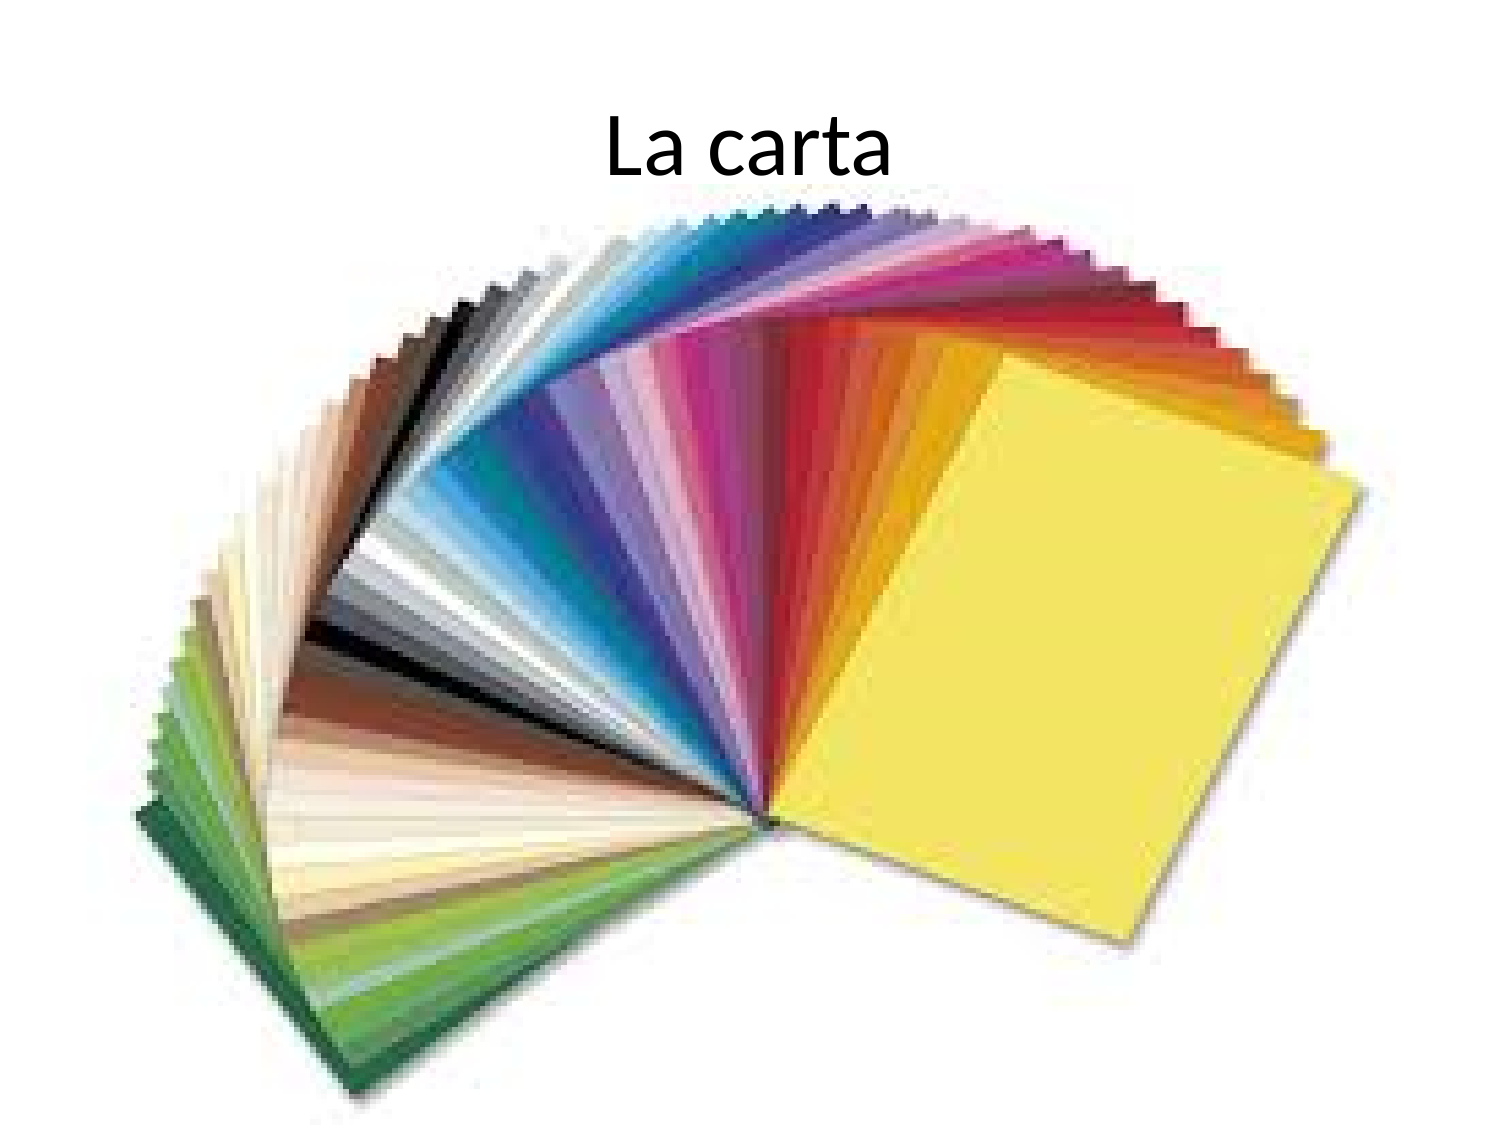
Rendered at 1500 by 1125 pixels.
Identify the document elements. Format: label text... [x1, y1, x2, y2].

title La carta [75, 45, 1425, 182]
picture [0, 184, 1500, 1125]
